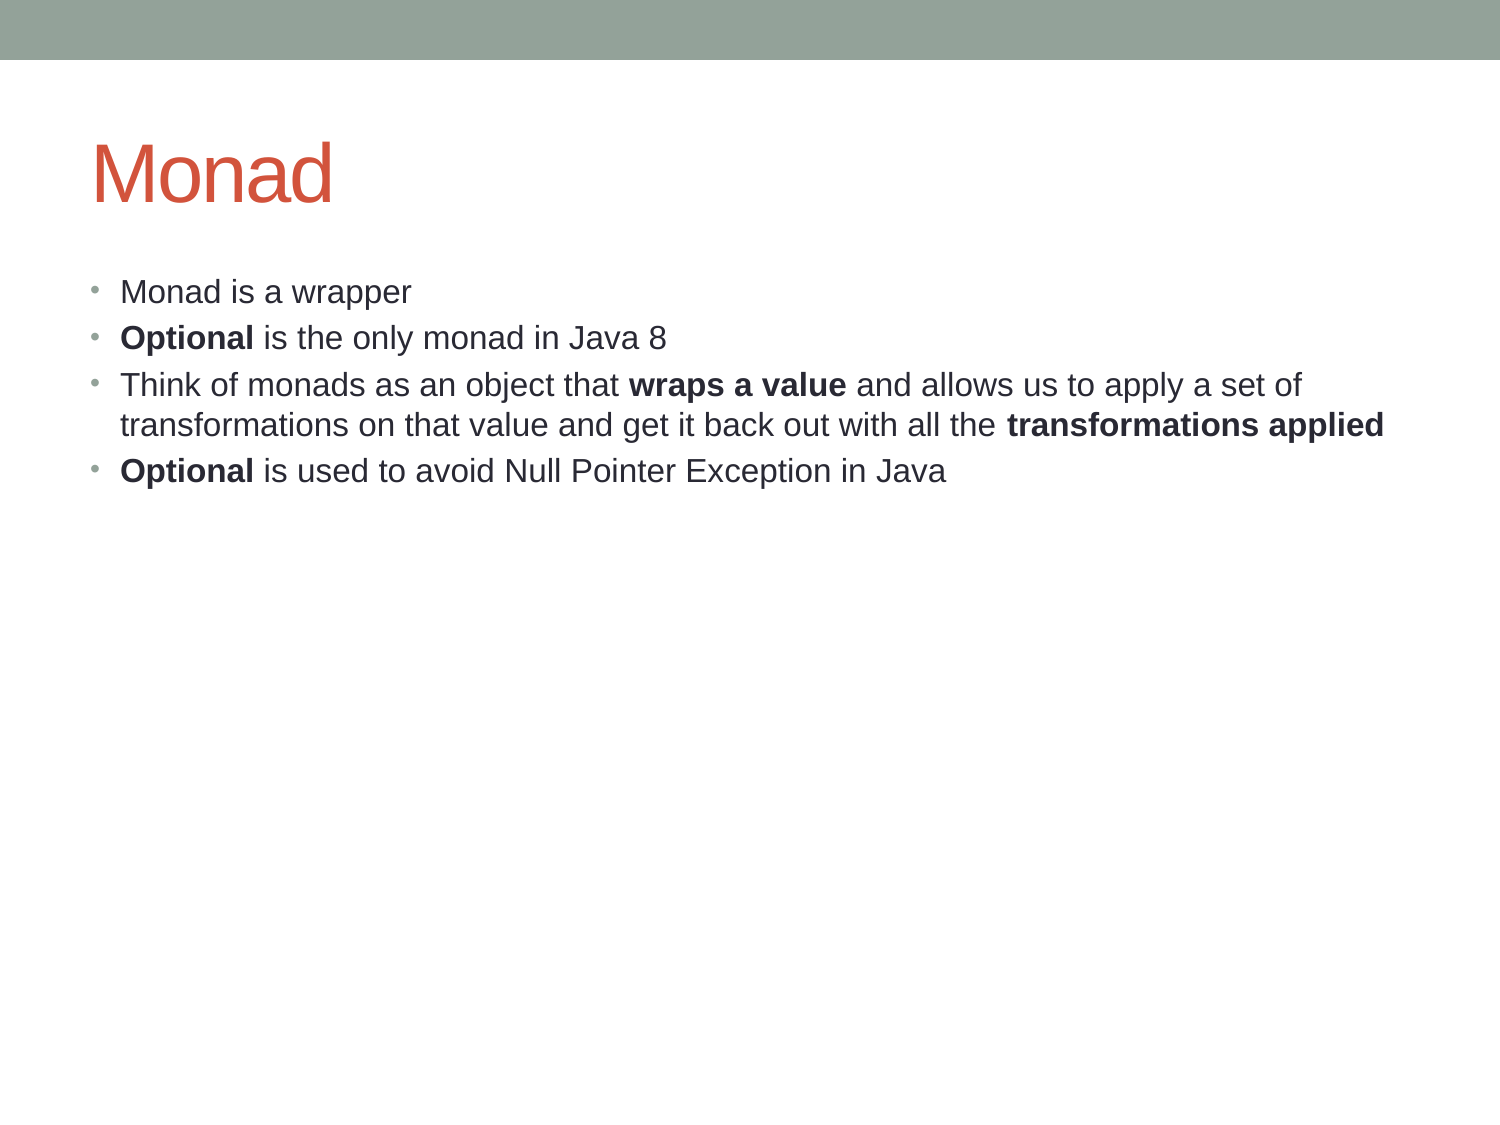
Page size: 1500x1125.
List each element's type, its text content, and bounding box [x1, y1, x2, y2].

list Monad is a wrapper Optional is the only monad in Java 8 Think of monads as an object that wraps a value and allows us to apply a set of transformations on that value and get it back out with all the transformations applied Optional is used to avoid Null Pointer Exception in Java [75, 262, 1425, 1063]
title Monad [75, 87, 1425, 250]
